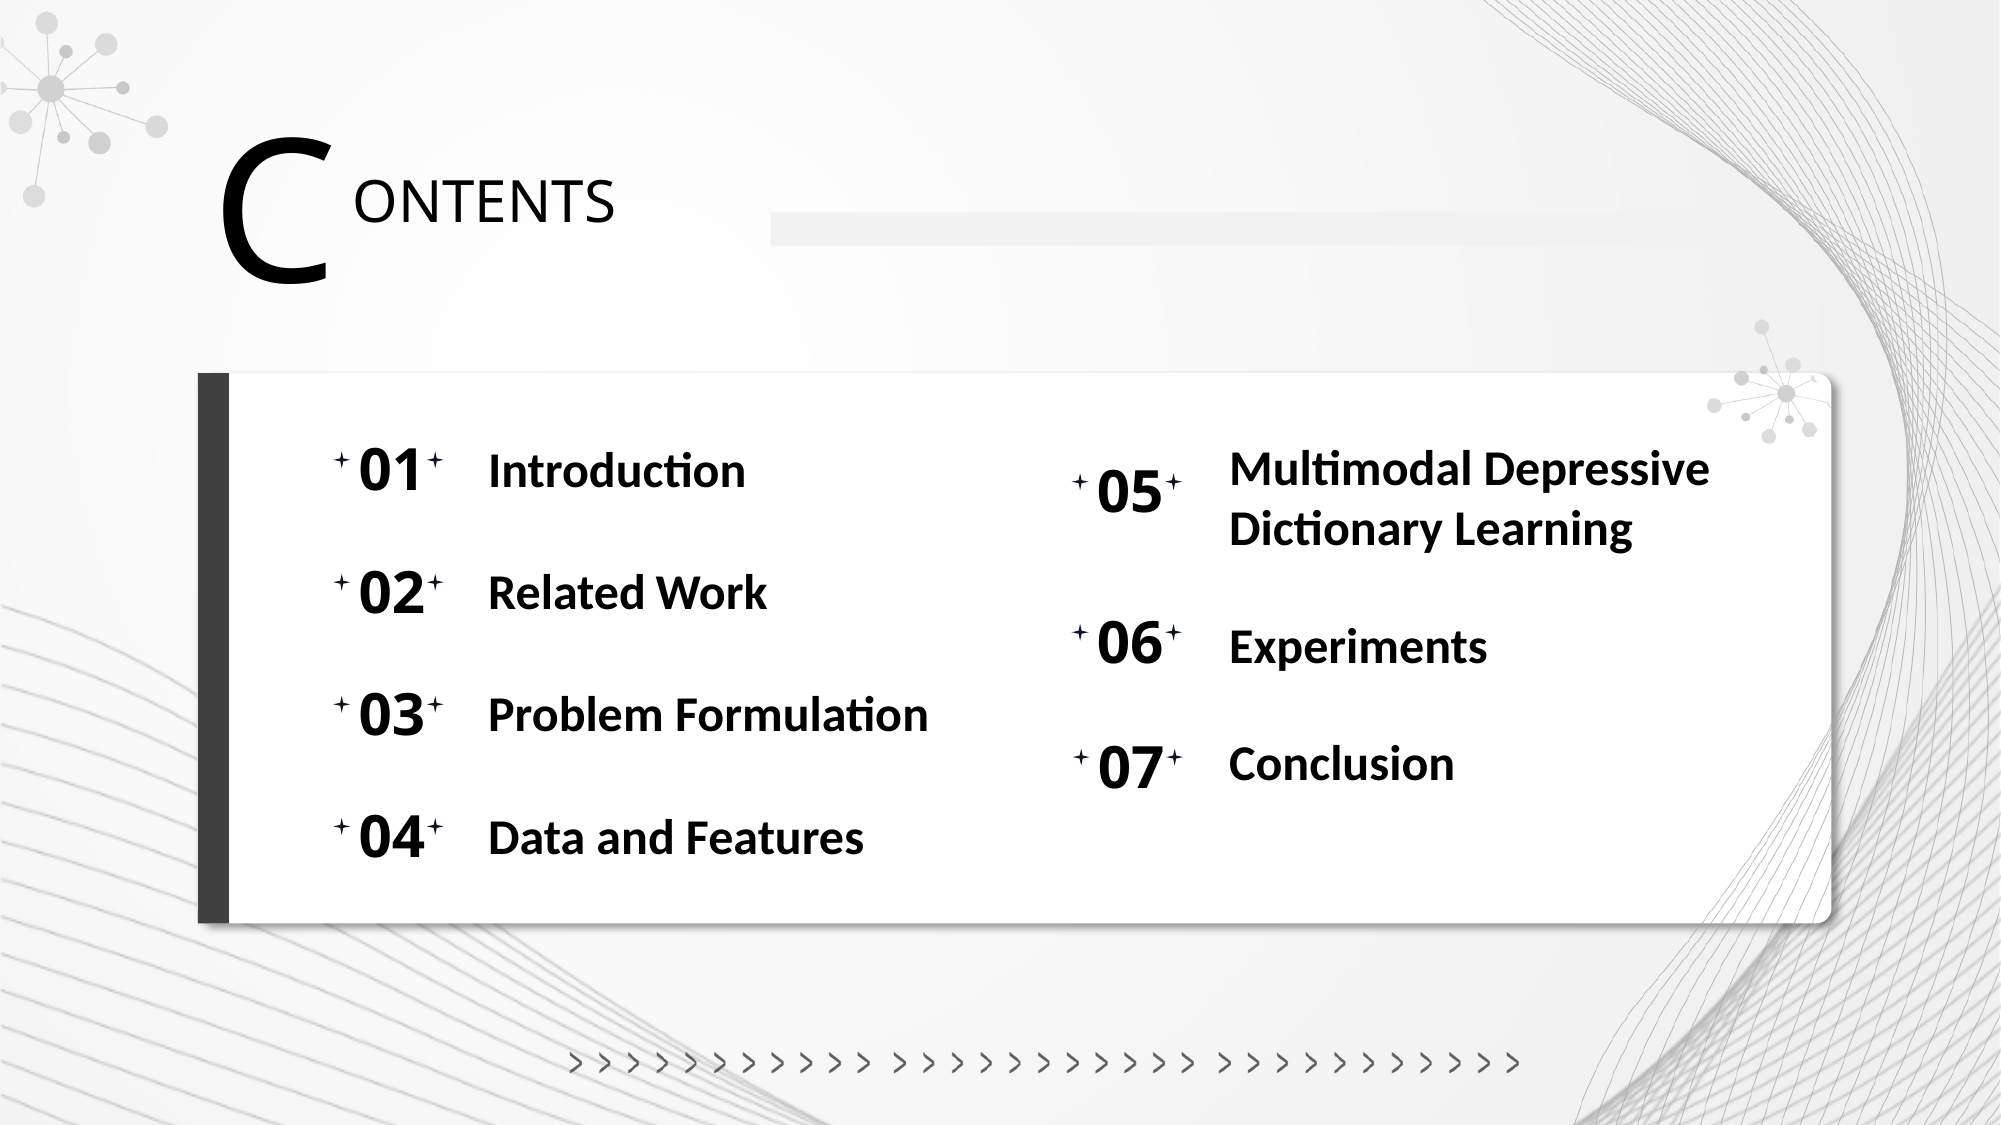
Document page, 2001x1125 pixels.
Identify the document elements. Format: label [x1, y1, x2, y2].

text_box [999, 446, 1261, 533]
text_box [0, 0, 1479, 1125]
picture [673, 901, 761, 1125]
picture [1479, 0, 2001, 1125]
picture [997, 901, 1085, 1125]
picture [1321, 901, 1409, 1125]
